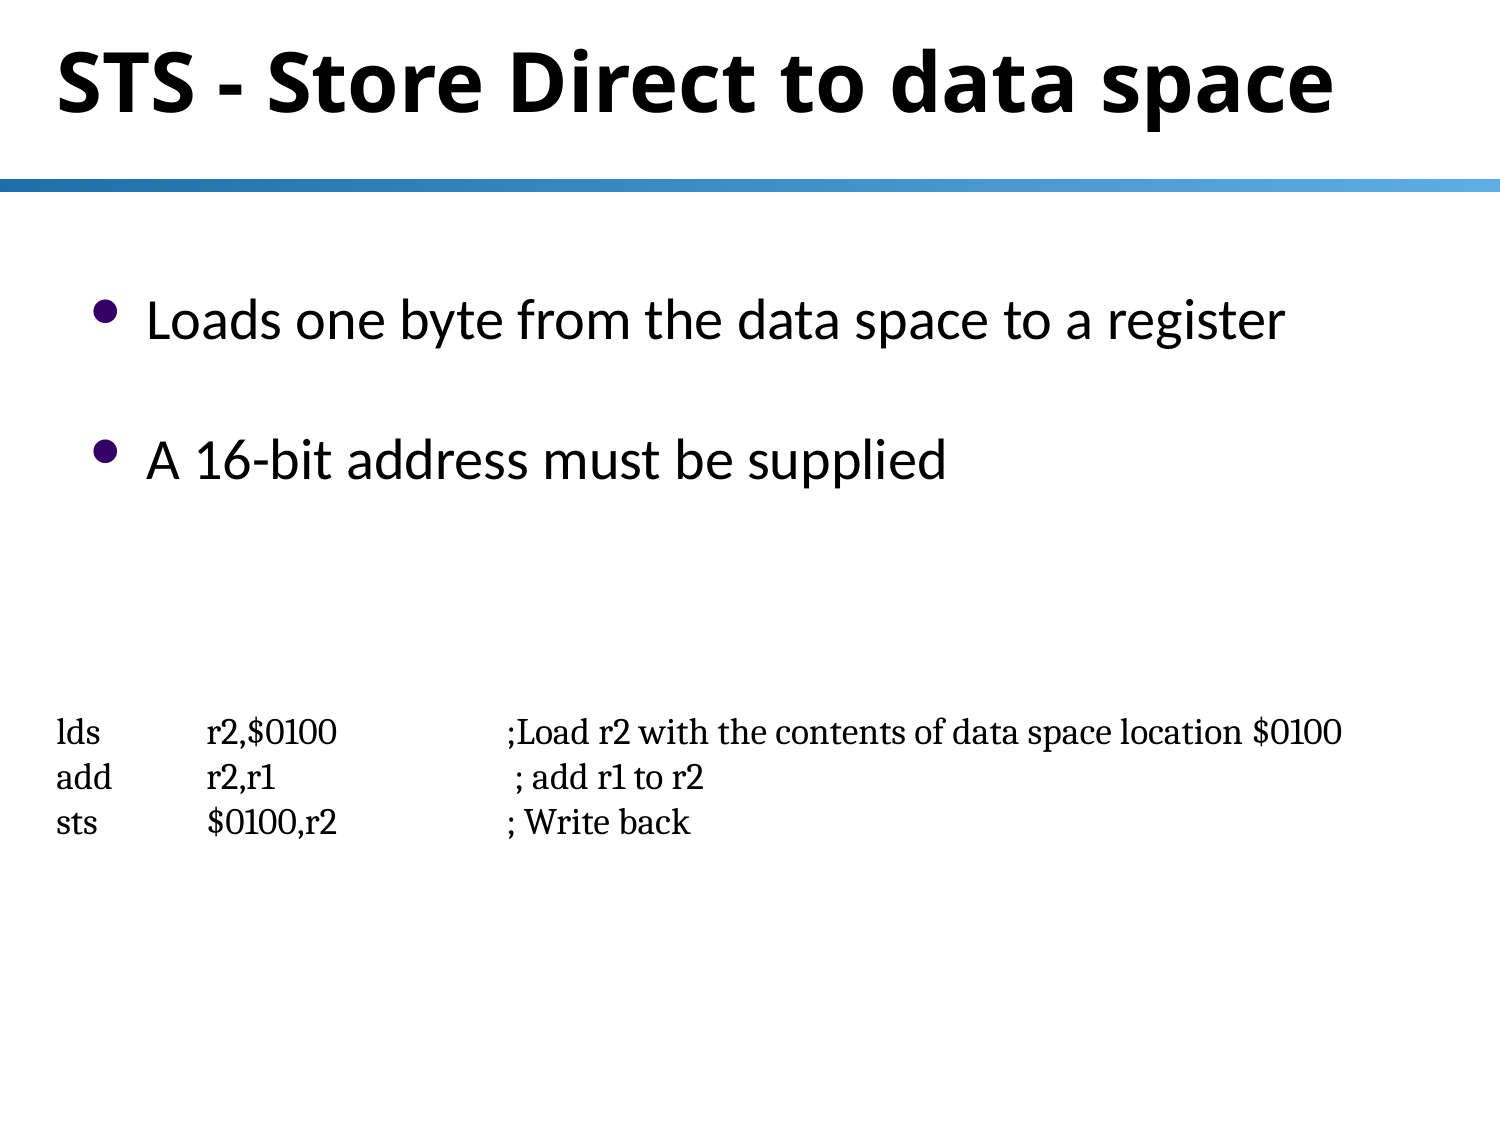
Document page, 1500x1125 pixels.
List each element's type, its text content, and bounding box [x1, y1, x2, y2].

text_box lds r2,$0100 ;Load r2 with the contents of data space location $0100 add r2,r1 ; add r1 to r2 sts $0100,r2 ; Write back [41, 699, 1445, 850]
title STS - Store Direct to data space [41, 0, 1445, 171]
text_box Loads one byte from the data space to a register A 16-bit address must be supplied [87, 281, 1379, 492]
